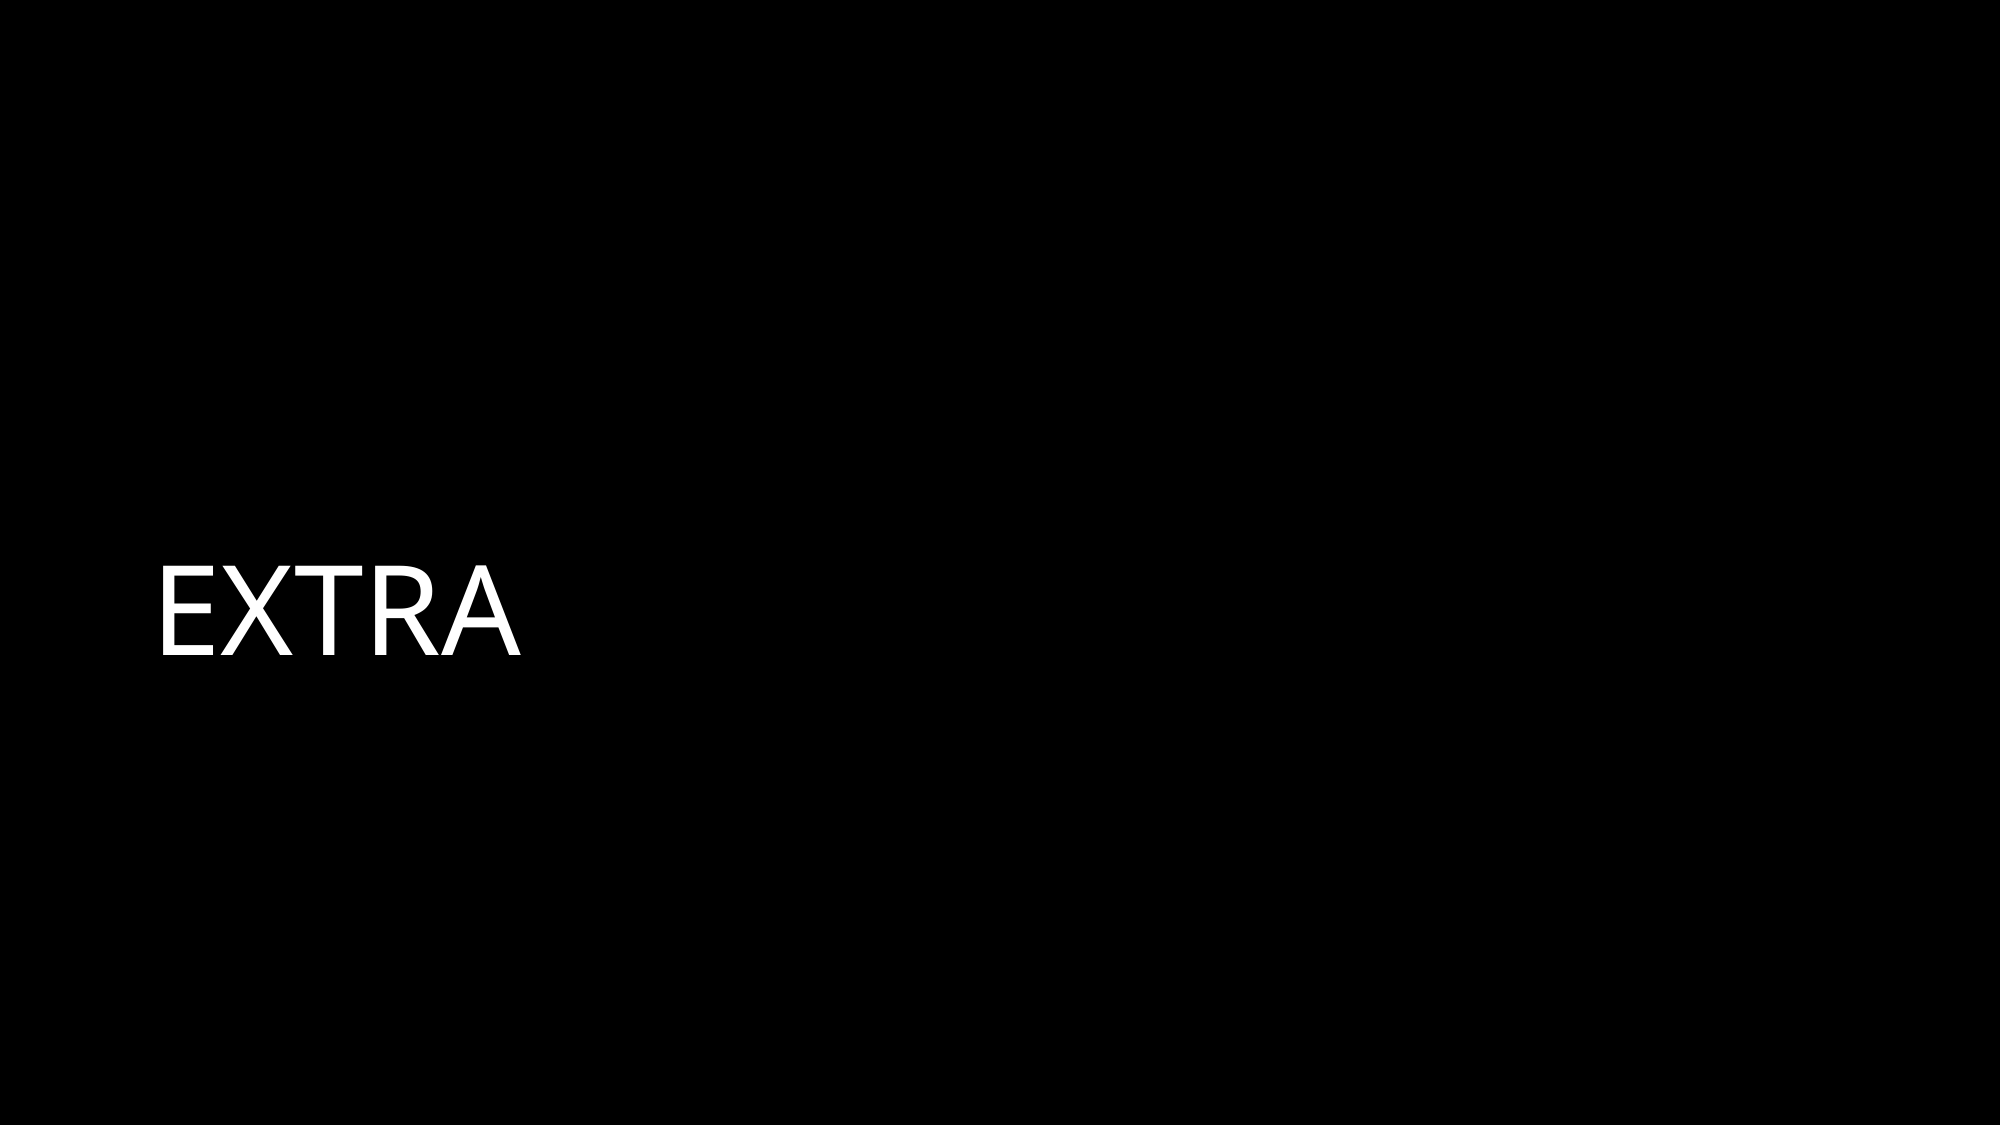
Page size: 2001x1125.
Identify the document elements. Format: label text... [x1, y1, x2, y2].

title EXTRA [136, 222, 1862, 691]
